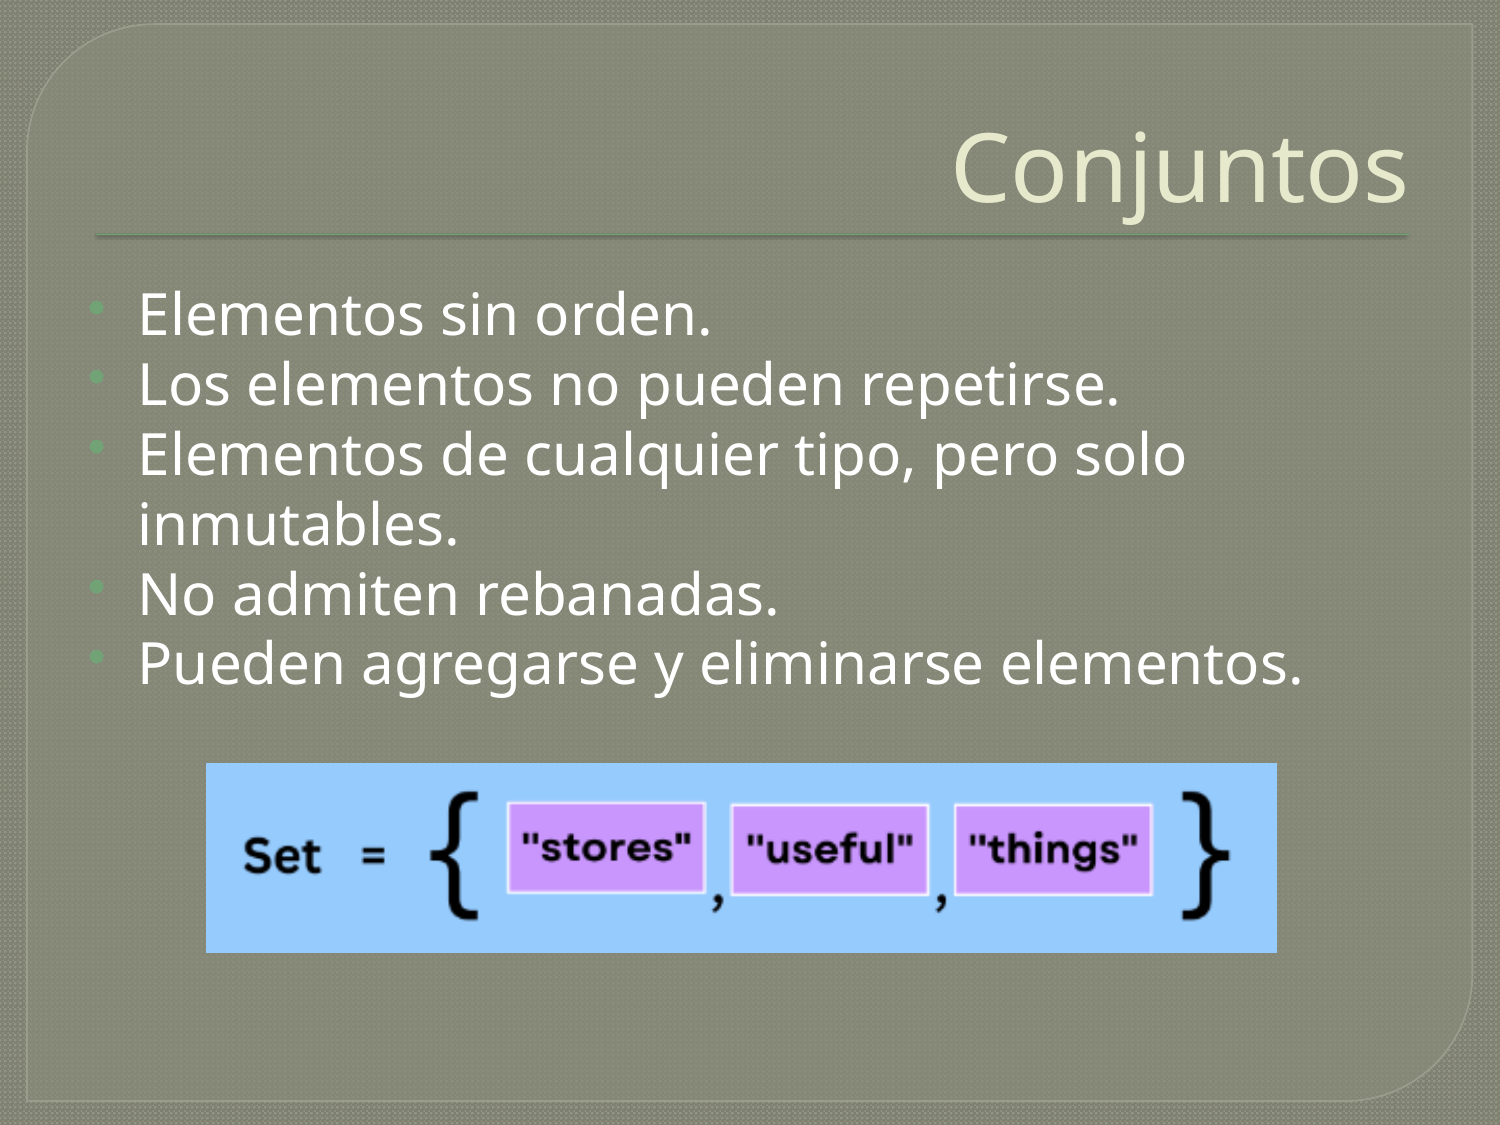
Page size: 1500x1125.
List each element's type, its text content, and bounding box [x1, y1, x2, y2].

list Elementos sin orden. Los elementos no pueden repetirse. Elementos de cualquier tipo, pero solo inmutables. No admiten rebanadas. Pueden agregarse y eliminarse elementos. [75, 270, 1425, 1013]
title Conjuntos [75, 41, 1425, 230]
picture [206, 762, 1277, 953]
